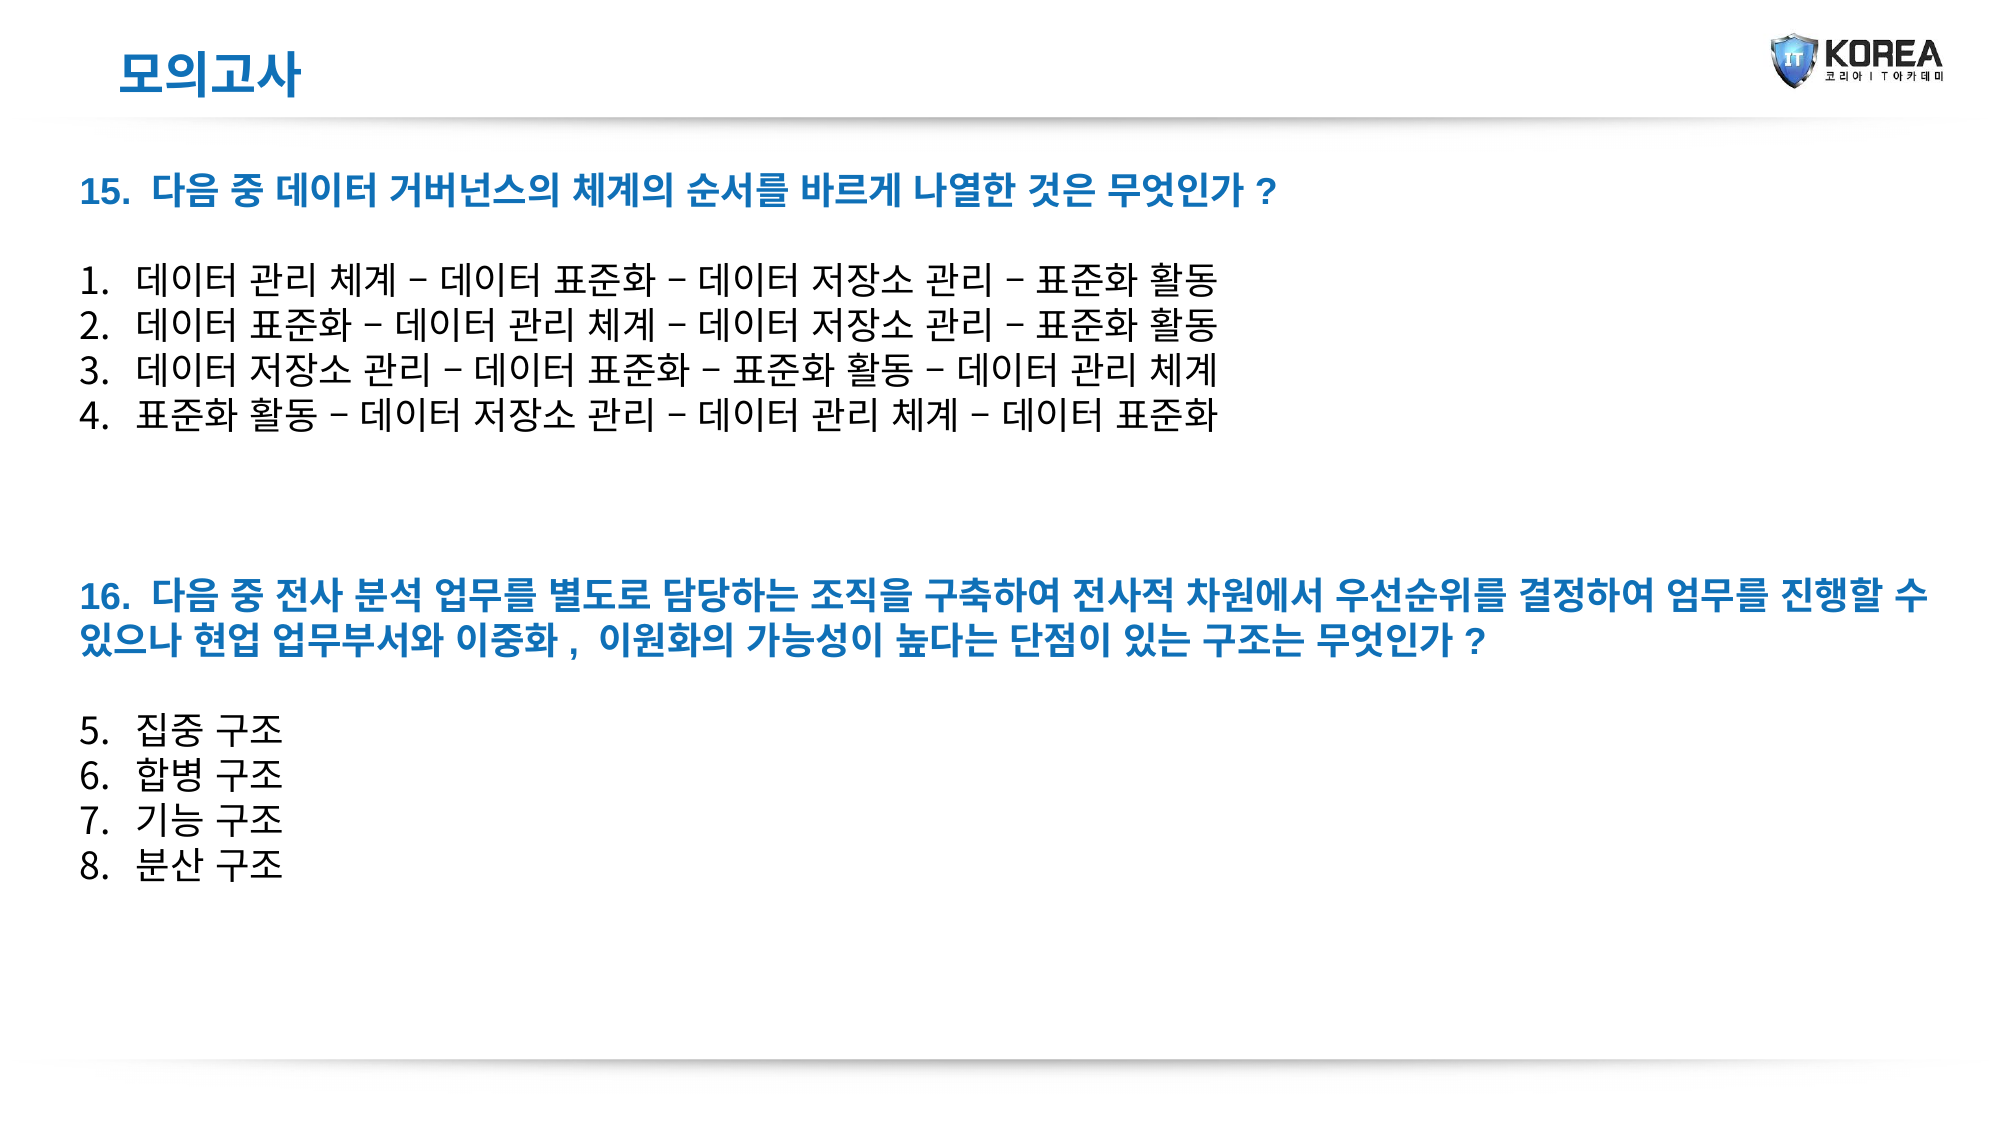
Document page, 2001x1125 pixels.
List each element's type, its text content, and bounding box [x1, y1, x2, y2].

text_box 모의고사 [0, 12, 1500, 112]
picture [0, 1058, 2001, 1085]
text_box 15. 다음 중 데이터 거버넌스의 체계의 순서를 바르게 나열한 것은 무엇인가? 데이터 관리 체계 – 데이터 표준화 – 데이터 저장소 관리 – 표준화 활동 데이터 표준화 – 데이터 관리 체계 – 데이터 저장소 관리 – 표준화 활동 데이터 저장소 관리 – 데이터 표준화 – 표준화 활동 – 데이터 관리 체계 표준화 활동 – 데이터 저장소 관리 – 데이터 관리 체계 – 데이터 표준화 16. 다음 중 전사 분석 업무를 별도로 담당하는 조직을 구축하여 전사적 차원에서 우선순위를 결정하여 엄무를 진행할 수 있으나 현업 업무부서와 이중화, 이원화의 가능성이 높다는 단점이 있는 구조는 무엇인가? 집중 구조 합병 구조 기능 구조 분산 구조 [64, 159, 1969, 894]
picture [0, 116, 2000, 142]
picture [1741, 11, 1984, 109]
